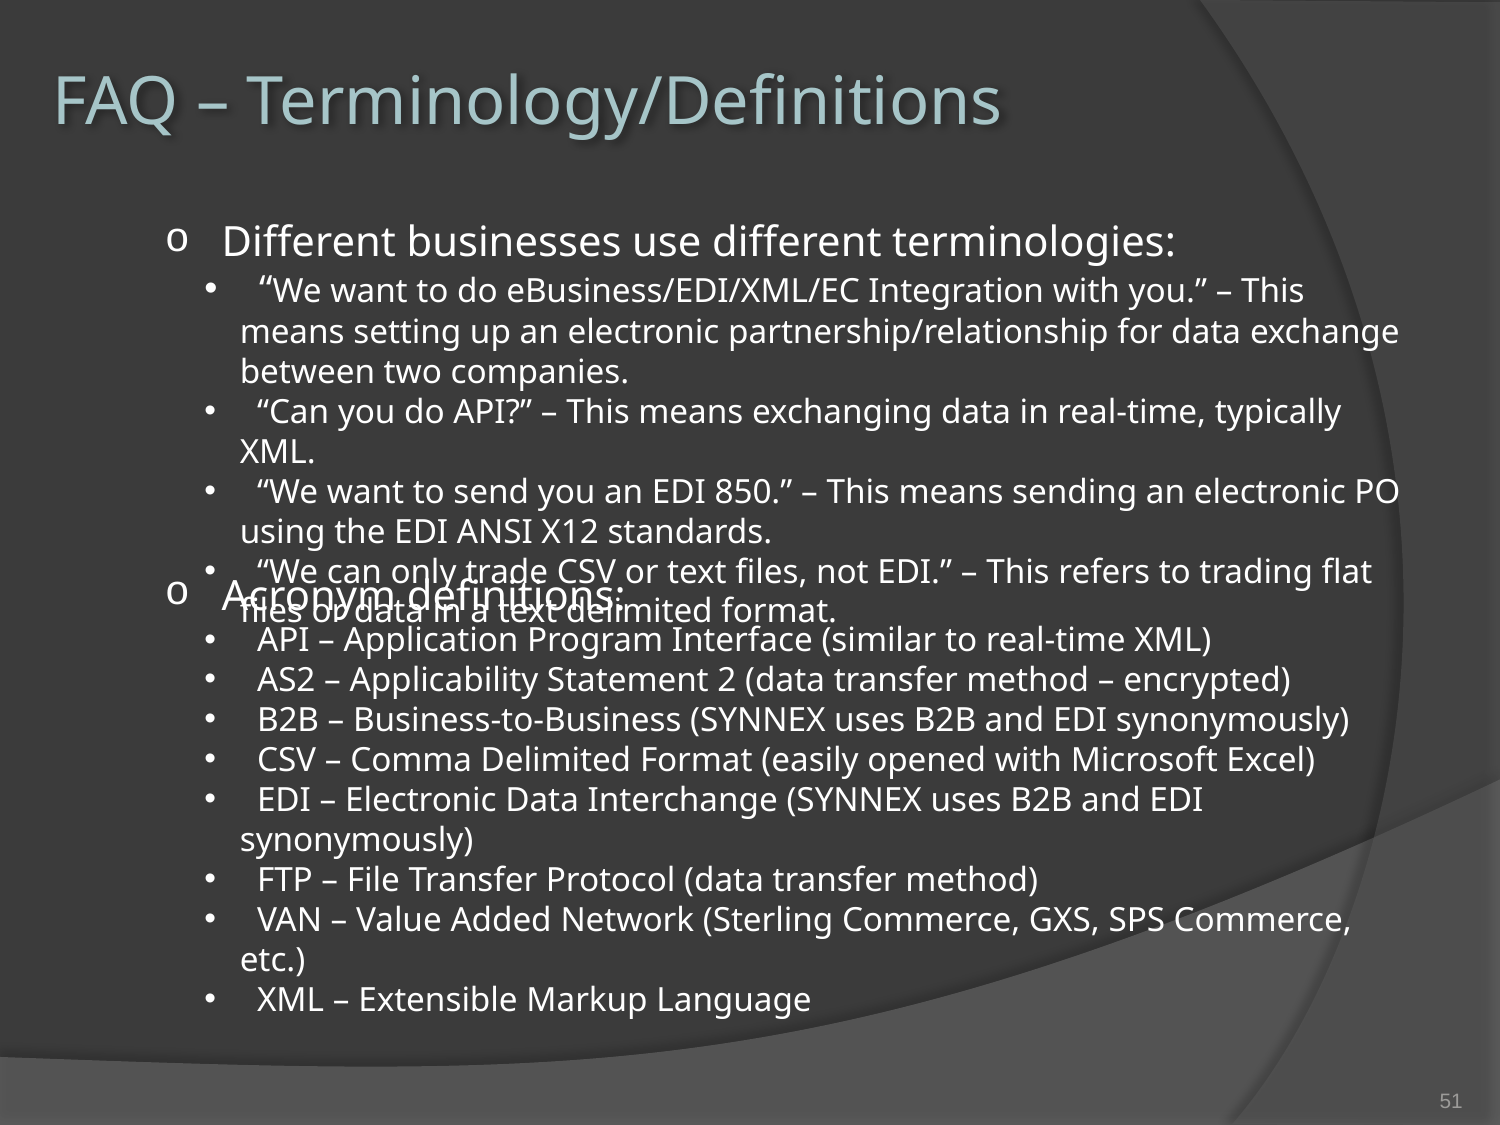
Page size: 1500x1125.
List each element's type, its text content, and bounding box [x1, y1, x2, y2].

slide_number 50 [1337, 1053, 1463, 1114]
text_box Acronym definitions: API – Application Program Interface (similar to real-time XML) AS2 – Applicability Statement 2 (data transfer method – encrypted) B2B – Business-to-Business (SYNNEX uses B2B and EDI synonymously) CSV – Comma Delimited Format (easily opened with Microsoft Excel) EDI – Electronic Data Interchange (SYNNEX uses B2B and EDI synonymously) FTP – File Transfer Protocol (data transfer method) VAN – Value Added Network (Sterling Commerce, GXS, SPS Commerce, etc.) XML – Extensible Markup Language [149, 561, 1425, 1026]
text_box Different businesses use different terminologies: “We want to do eBusiness/EDI/XML/EC Integration with you.” – This means setting up an electronic partnership/relationship for data exchange between two companies. “Can you do API?” – This means exchanging data in real-time, typically XML. “We want to send you an EDI 850.” – This means sending an electronic PO using the EDI ANSI X12 standards. “We can only trade CSV or text files, not EDI.” – This refers to trading flat files or data in a text delimited format. [149, 207, 1425, 561]
text_box FAQ – Terminology/Definitions [37, 50, 1463, 150]
